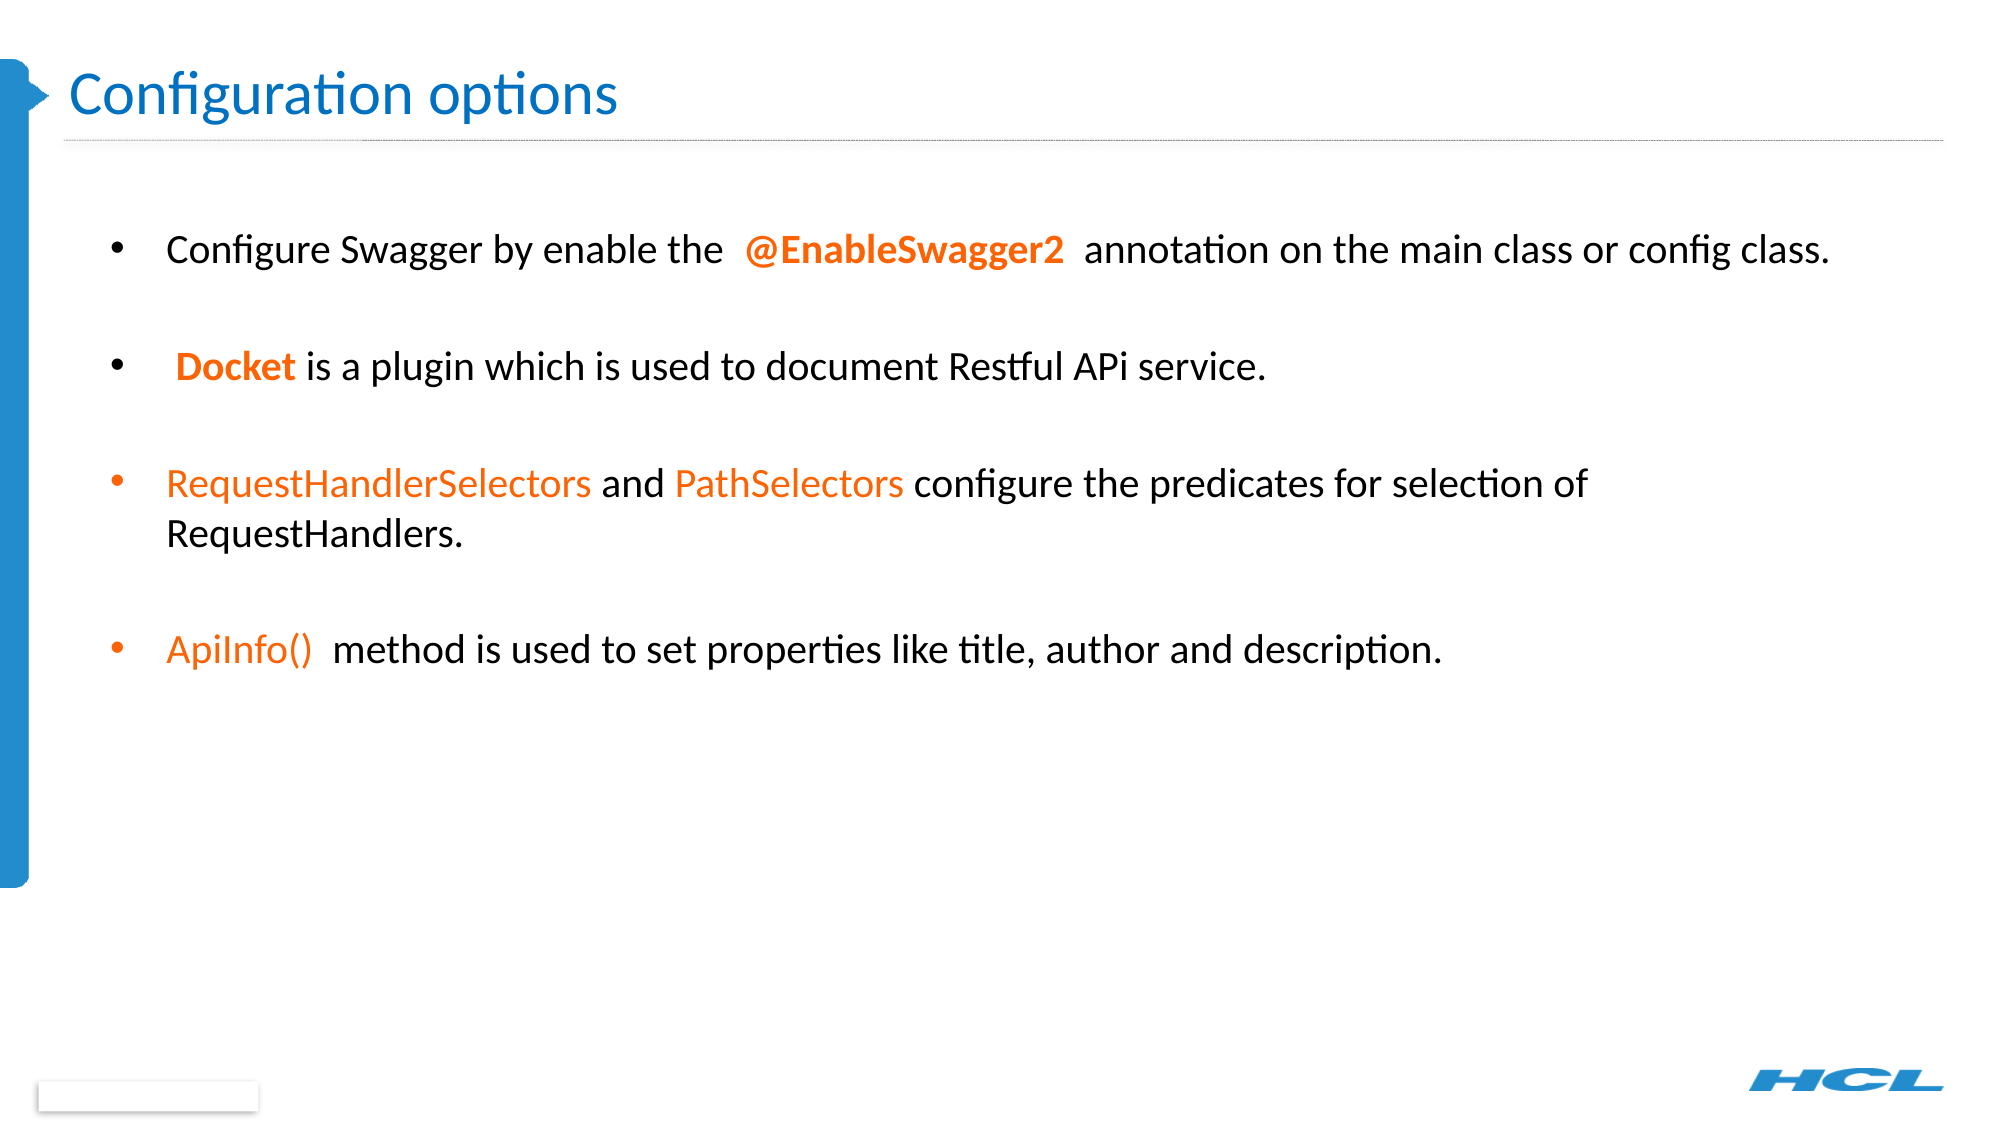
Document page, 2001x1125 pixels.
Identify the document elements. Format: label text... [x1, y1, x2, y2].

picture [1749, 1068, 1944, 1091]
picture [0, 59, 49, 888]
list Configure Swagger by enable the @EnableSwagger2 annotation on the main class or config class. Docket is a plugin which is used to document Restful APi service. RequestHandlerSelectors and PathSelectors configure the predicates for selection of RequestHandlers. ApiInfo() method is used to set properties like title, author and description. [95, 156, 1896, 899]
title Configuration options [55, 45, 1855, 233]
